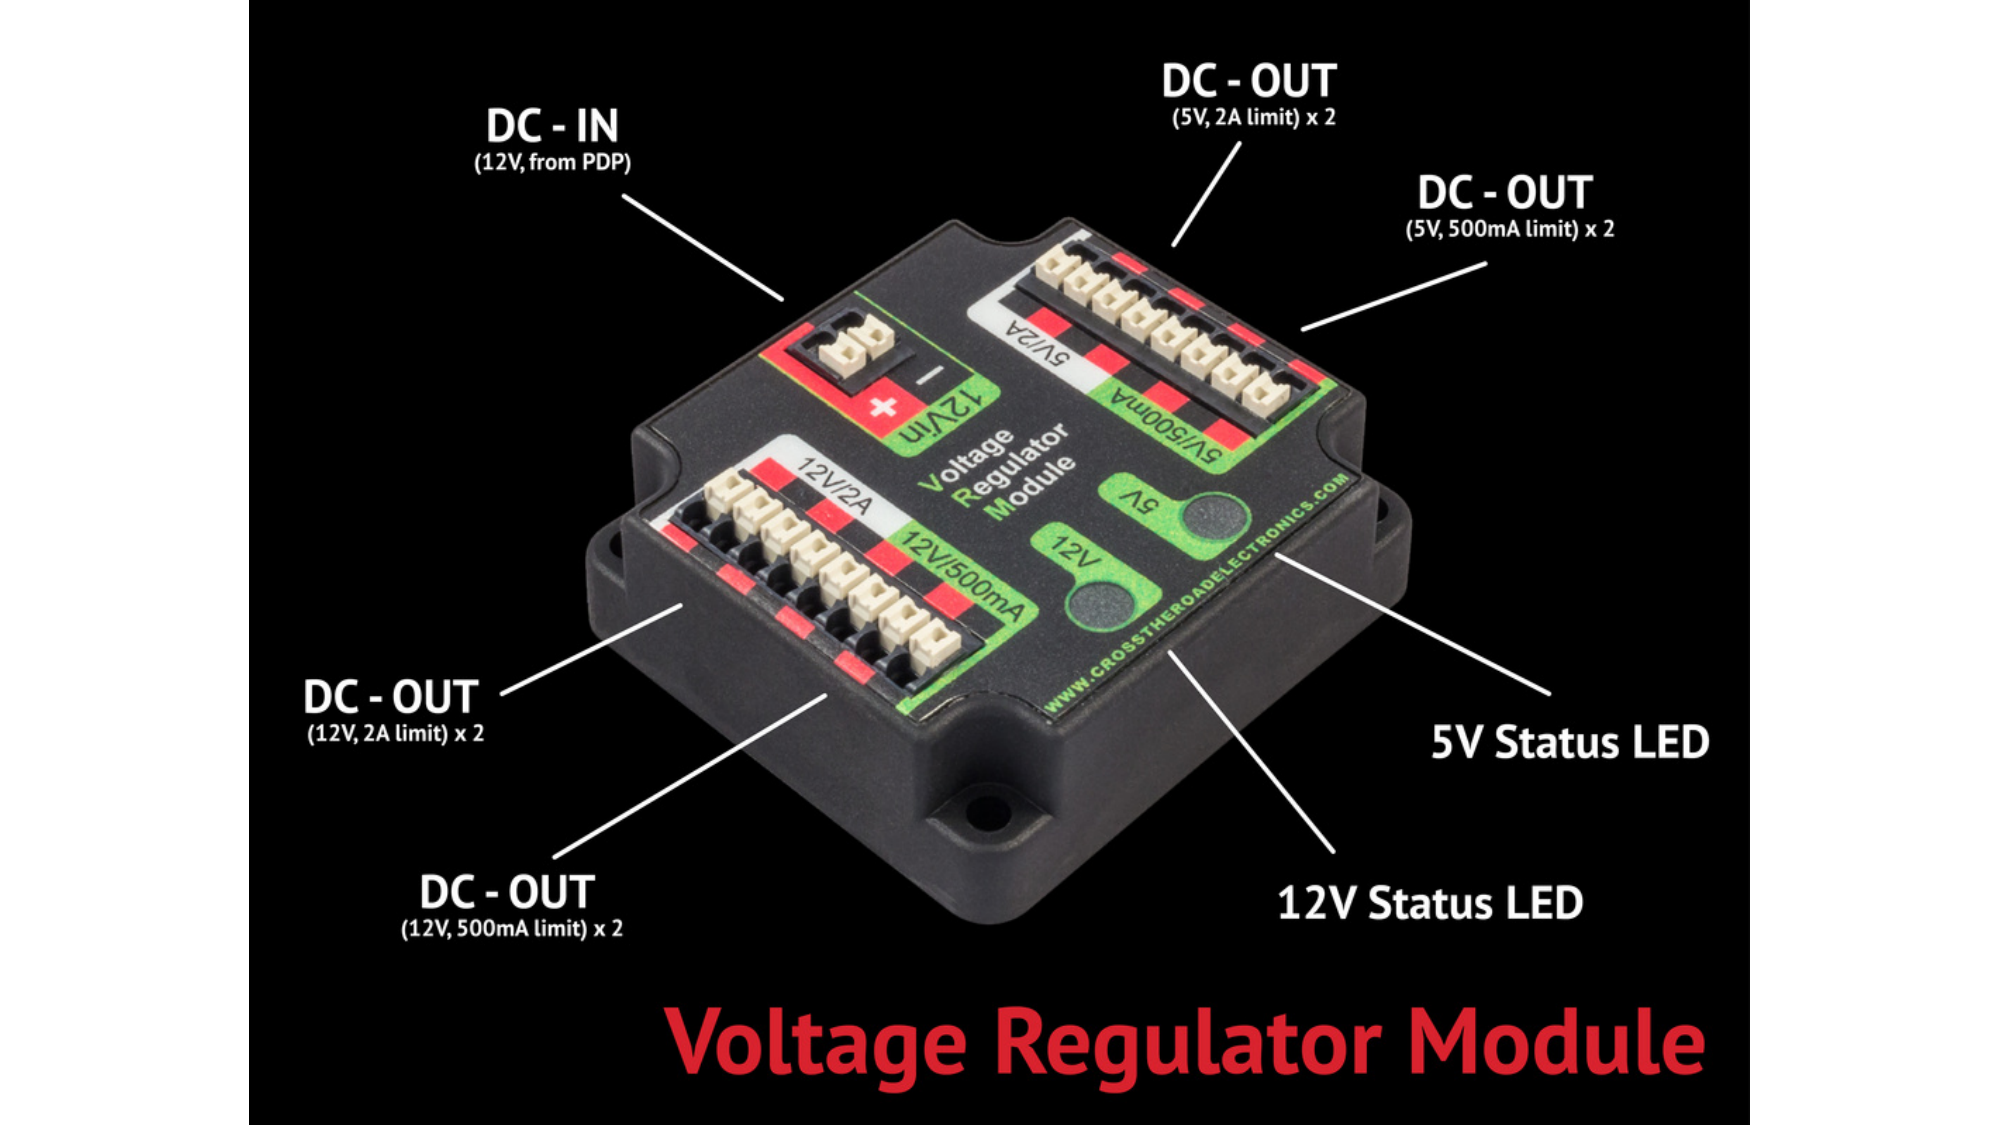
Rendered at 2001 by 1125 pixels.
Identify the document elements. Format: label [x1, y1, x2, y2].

picture [249, 0, 1750, 1125]
